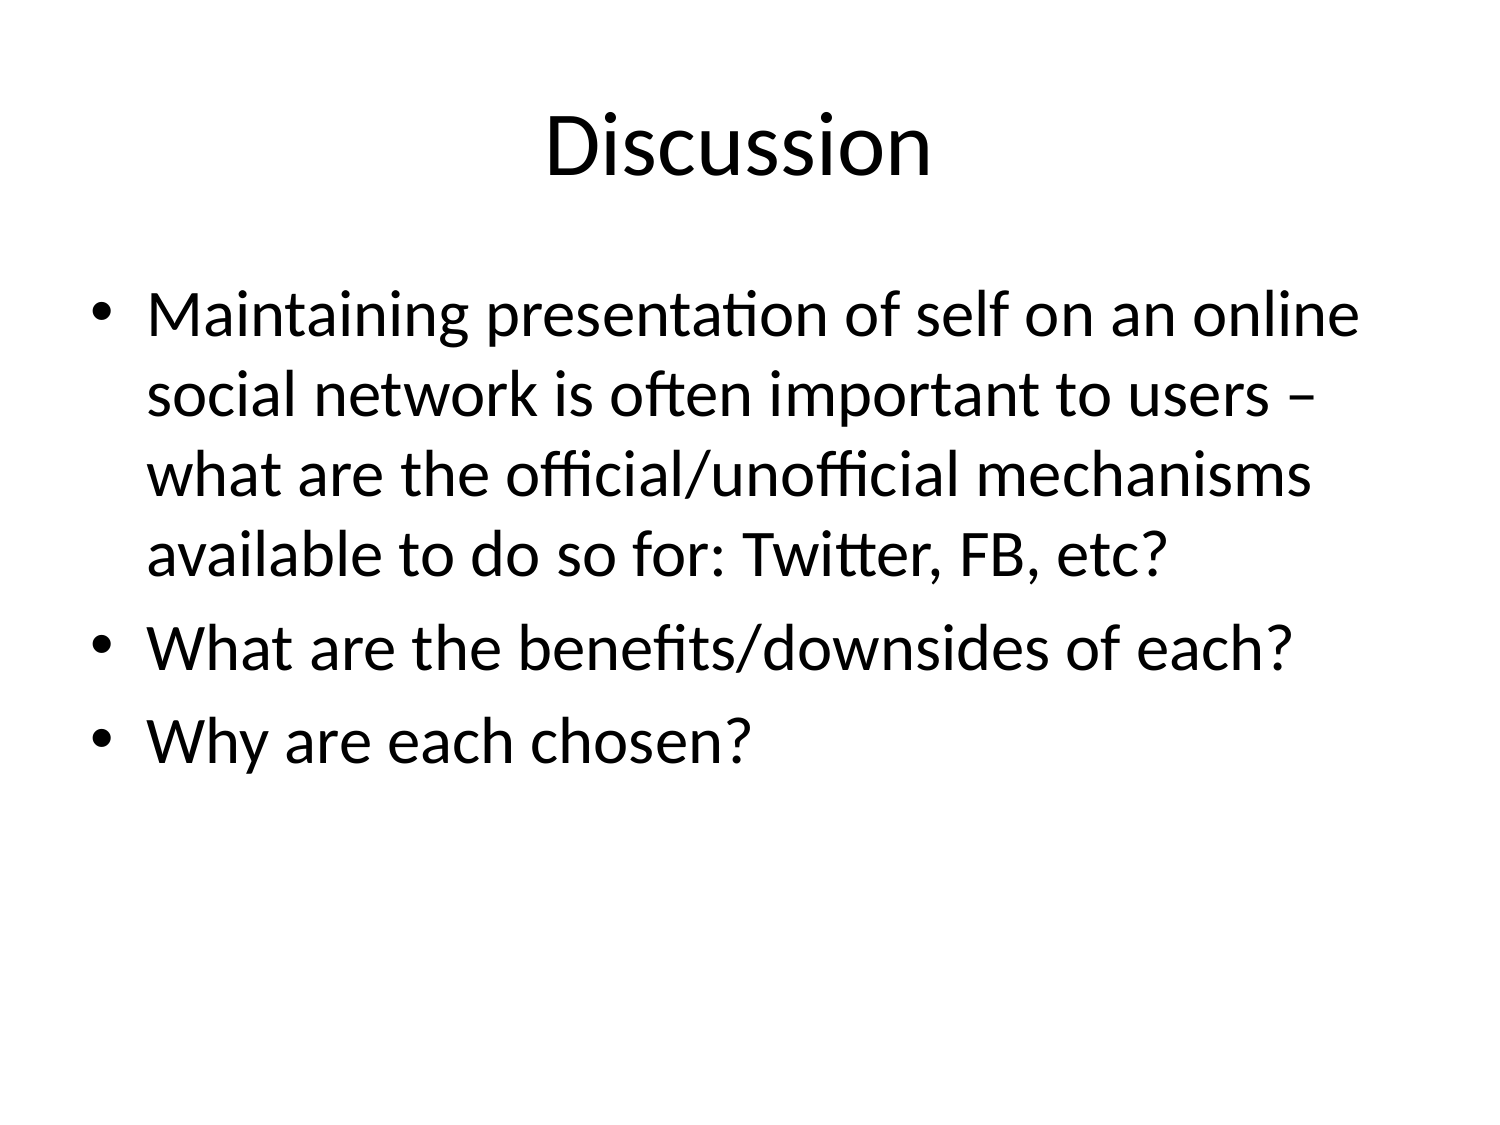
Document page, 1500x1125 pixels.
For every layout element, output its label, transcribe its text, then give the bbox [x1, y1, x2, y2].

title Discussion [75, 45, 1425, 233]
list Maintaining presentation of self on an online social network is often important to users – what are the official/unofficial mechanisms available to do so for: Twitter, FB, etc? What are the benefits/downsides of each? Why are each chosen? [75, 262, 1425, 1005]
